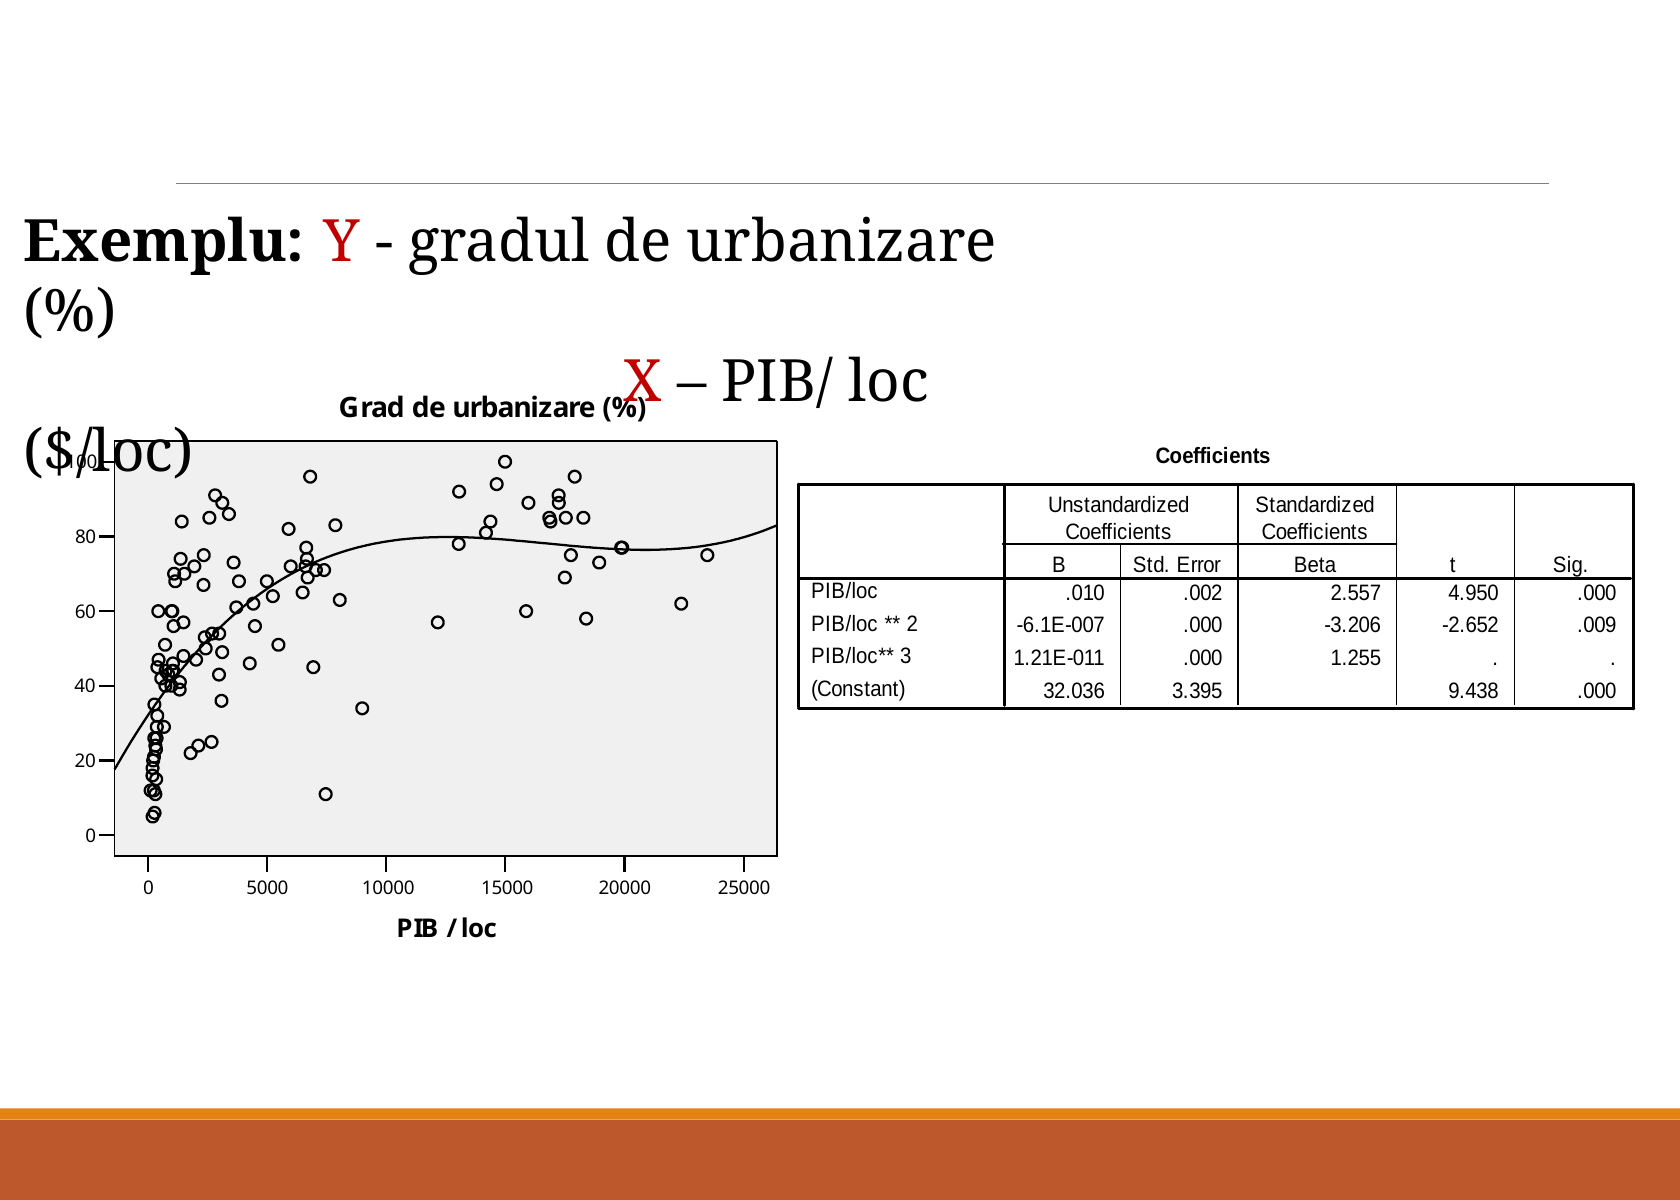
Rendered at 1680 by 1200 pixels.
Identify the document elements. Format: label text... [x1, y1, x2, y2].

picture [782, 421, 1649, 725]
text_box Exemplu: Y - gradul de urbanizare (%) X – PIB/ loc ($/loc) [7, 195, 1102, 418]
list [0, 352, 930, 944]
